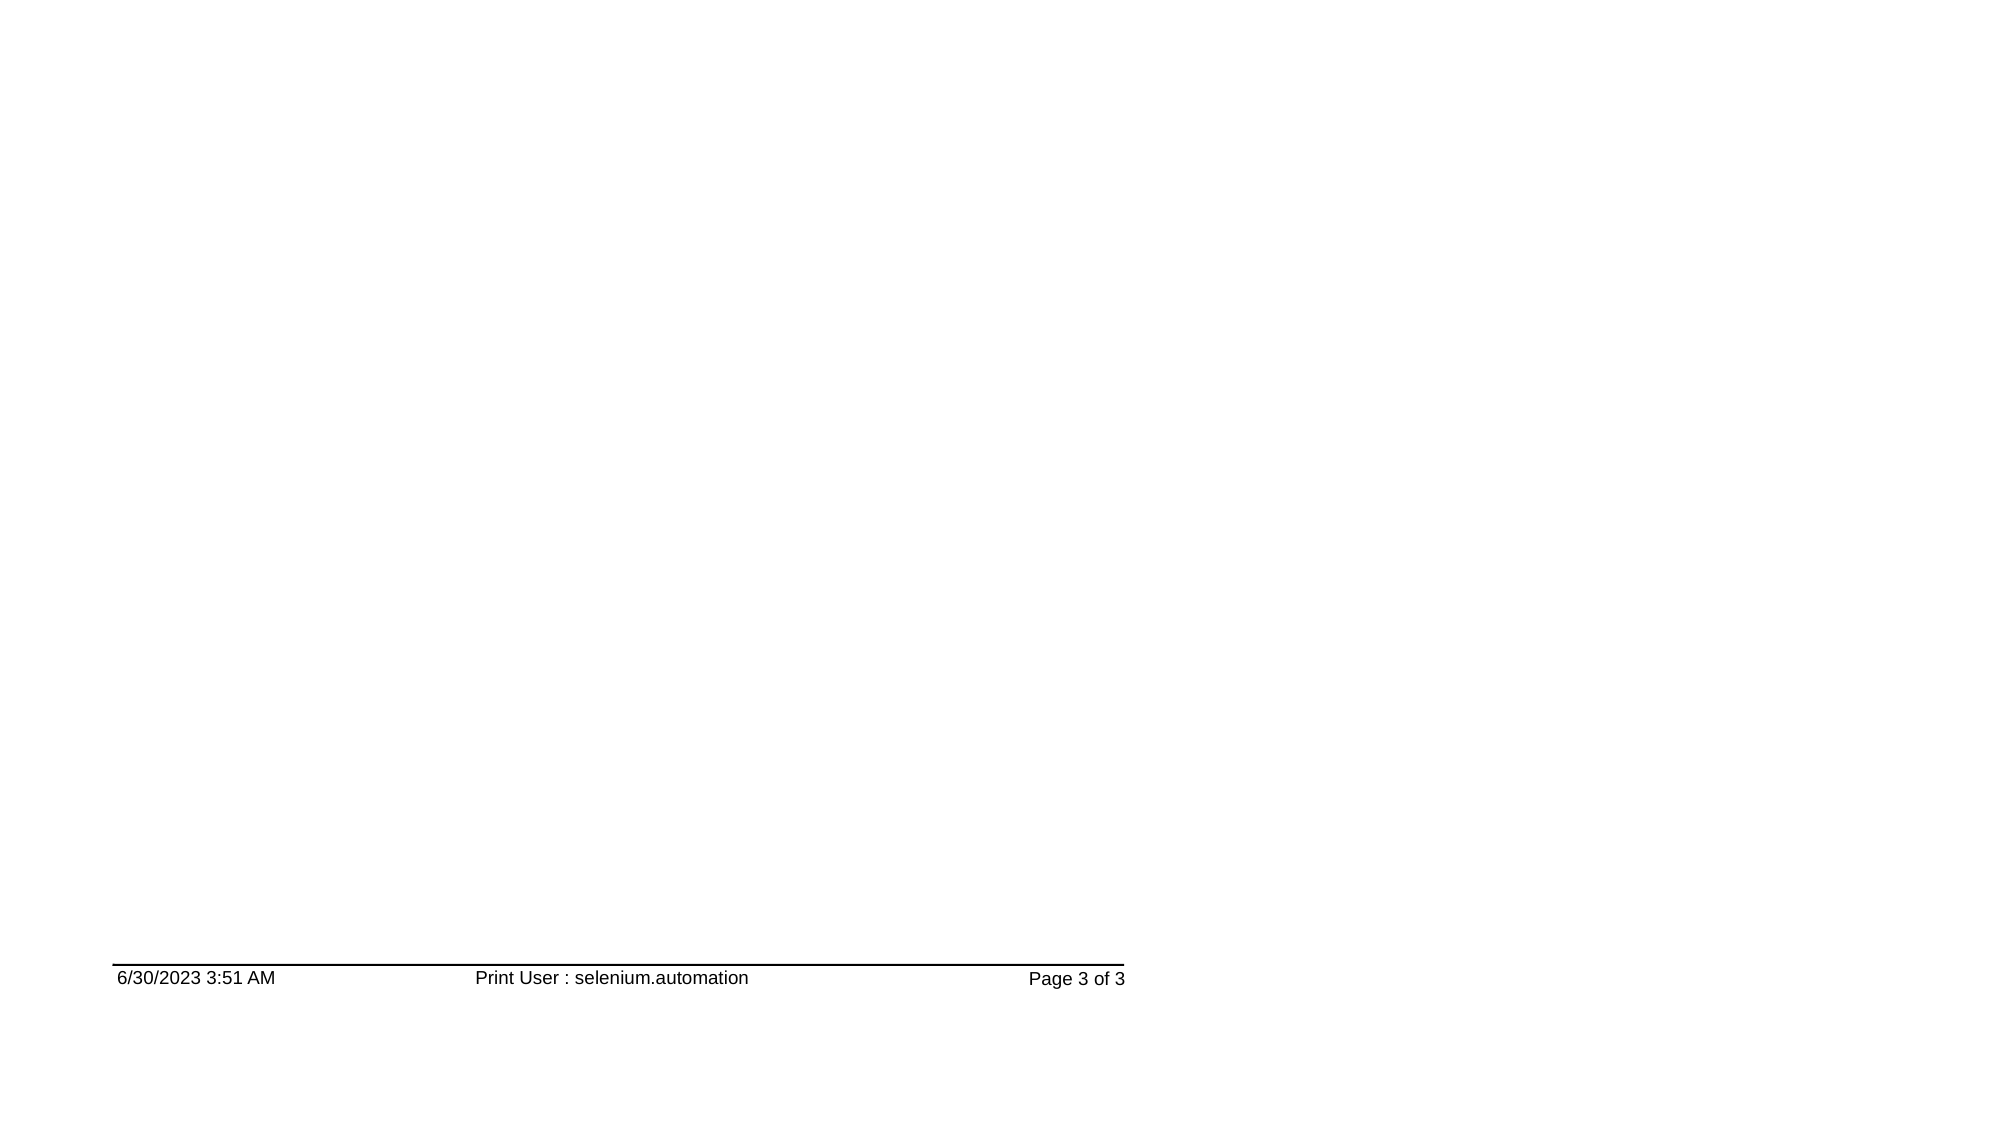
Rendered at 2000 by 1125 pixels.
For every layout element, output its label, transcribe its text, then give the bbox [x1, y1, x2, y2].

text_box Page 3 of 3 [914, 966, 1126, 1003]
text_box Print User : selenium.automation [431, 966, 793, 1004]
text_box 6/30/2023 3:51 AM [117, 966, 371, 1003]
